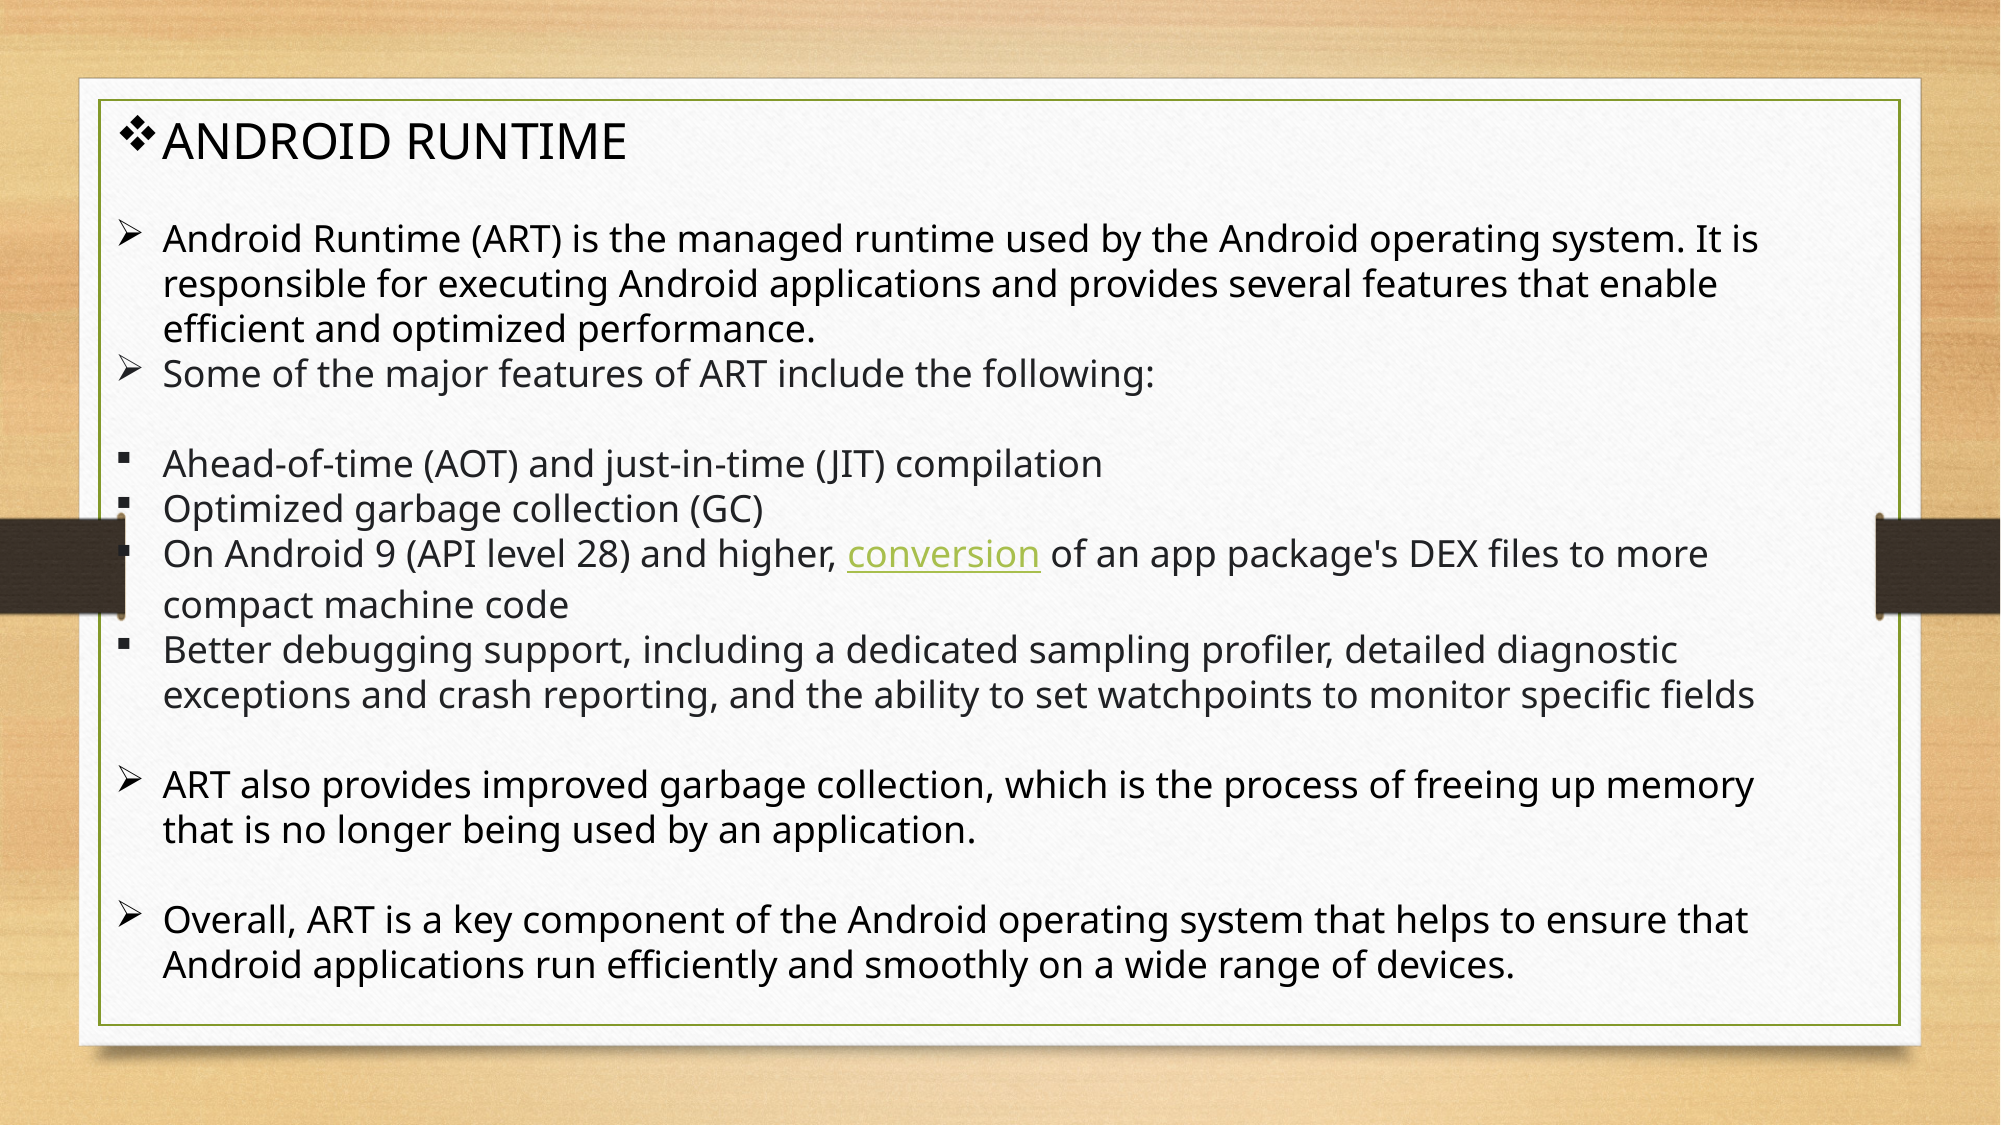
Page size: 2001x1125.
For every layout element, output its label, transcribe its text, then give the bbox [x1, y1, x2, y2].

picture [0, 0, 2001, 1125]
text_box ANDROID RUNTIME Android Runtime (ART) is the managed runtime used by the Android operating system. It is responsible for executing Android applications and provides several features that enable efficient and optimized performance. Some of the major features of ART include the following: Ahead-of-time (AOT) and just-in-time (JIT) compilation Optimized garbage collection (GC) On Android 9 (API level 28) and higher, conversion of an app package's DEX files to more compact machine code Better debugging support, including a dedicated sampling profiler, detailed diagnostic exceptions and crash reporting, and the ability to set watchpoints to monitor specific fields ART also provides improved garbage collection, which is the process of freeing up memory that is no longer being used by an application. Overall, ART is a key component of the Android operating system that helps to ensure that Android applications run efficiently and smoothly on a wide range of devices. [100, 102, 1851, 994]
